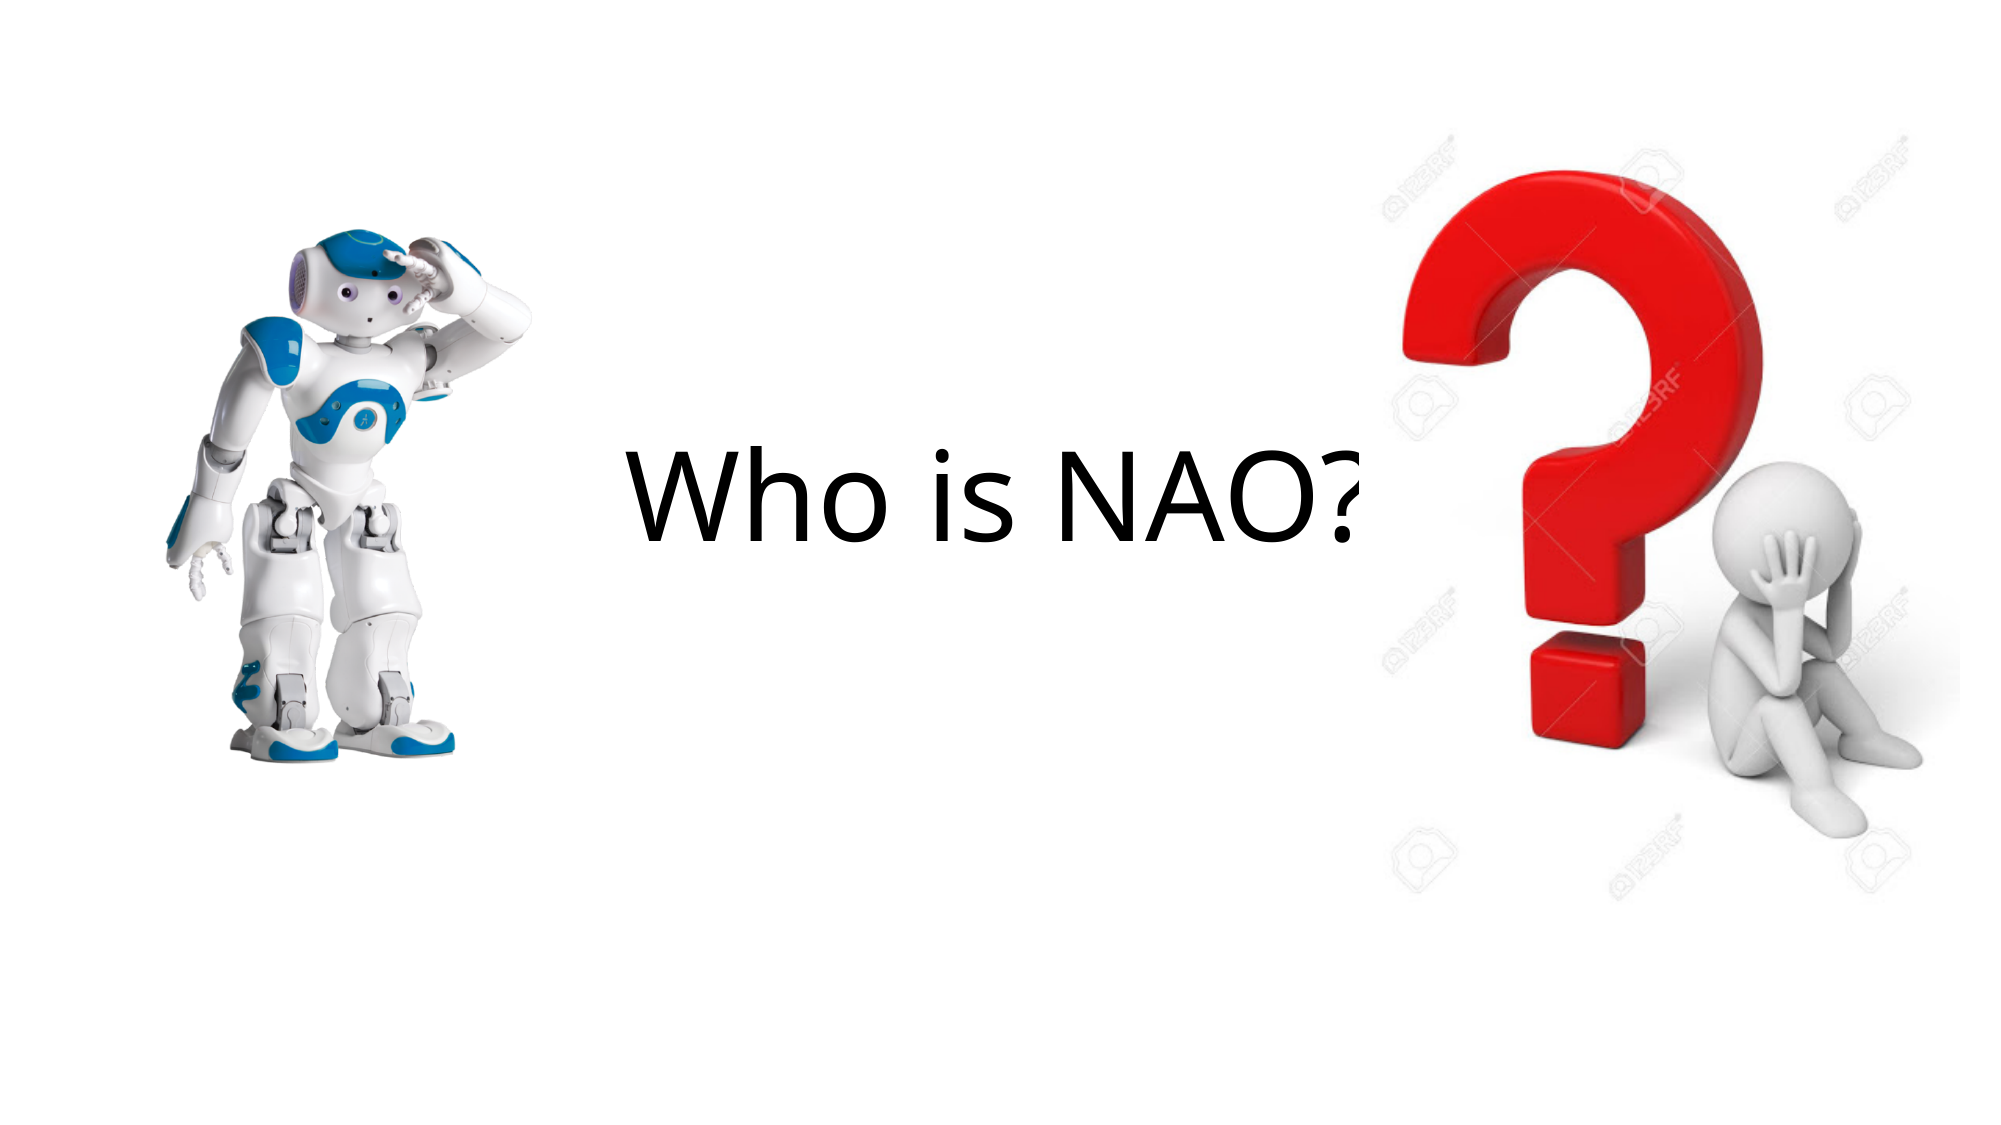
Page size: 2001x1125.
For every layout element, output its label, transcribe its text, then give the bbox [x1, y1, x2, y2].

picture [150, 216, 538, 765]
title Who is NAO? [249, 184, 1359, 576]
picture [1359, 116, 1960, 917]
